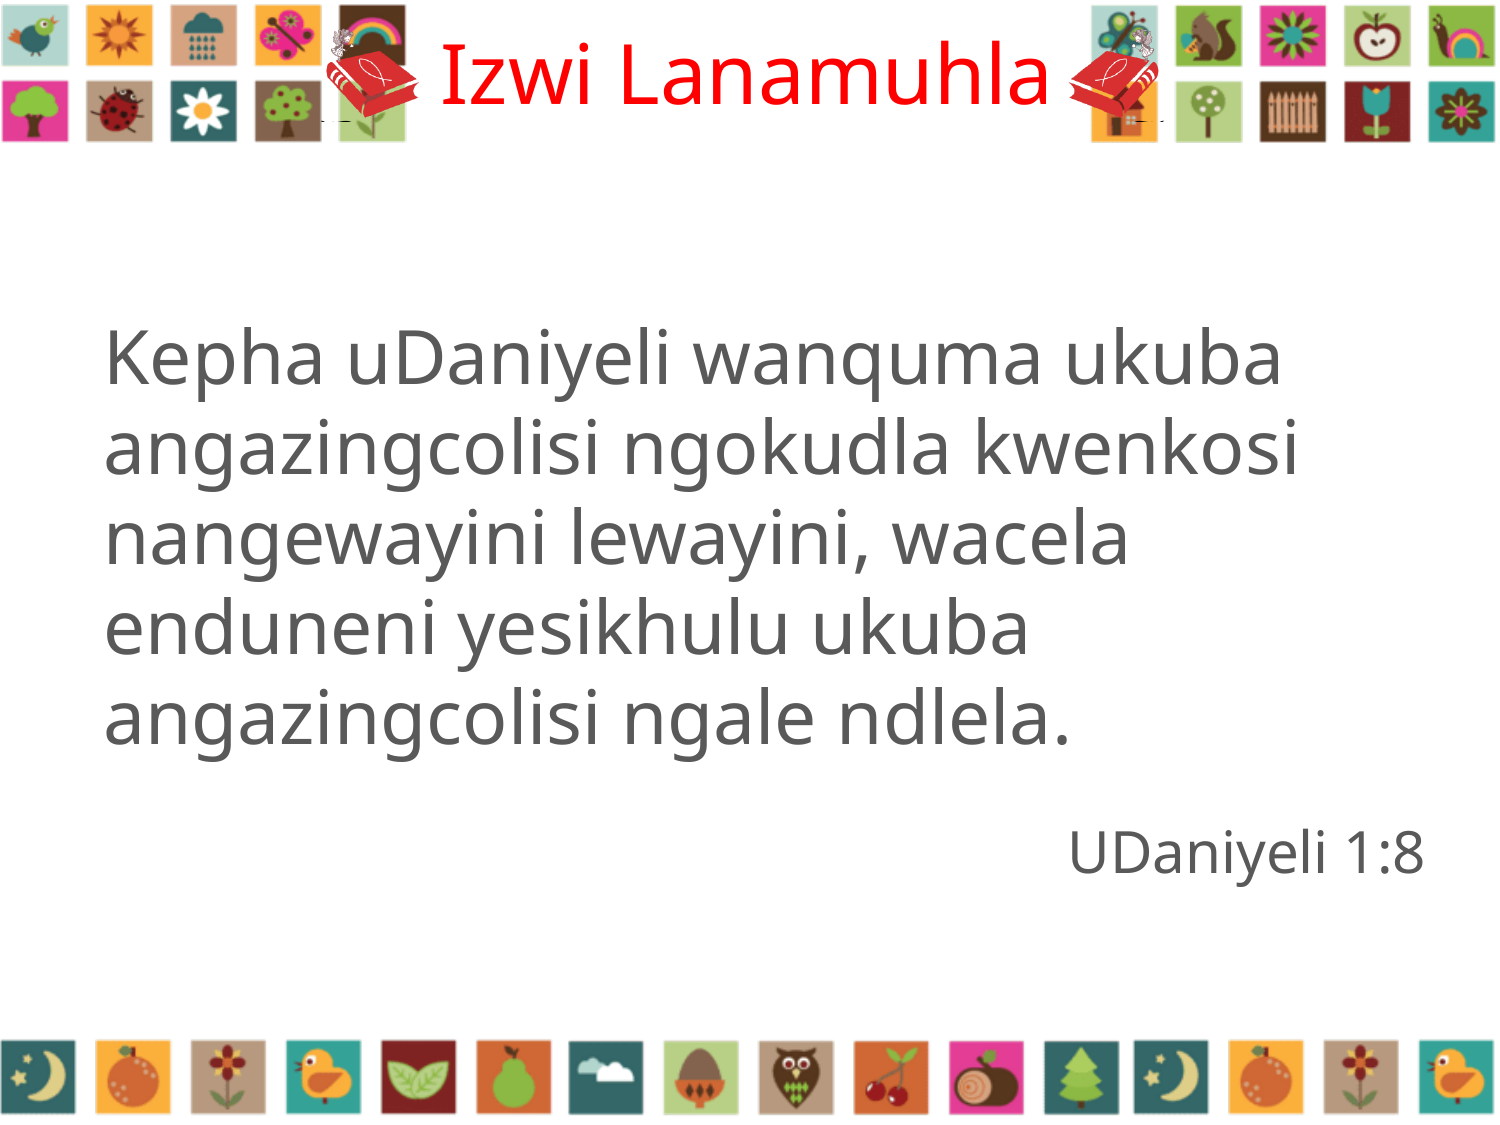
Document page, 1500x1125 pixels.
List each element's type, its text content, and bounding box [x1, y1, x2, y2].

text_box Izwi Lanamuhla [448, 13, 1038, 129]
picture [0, 3, 451, 150]
picture [1037, 3, 1500, 150]
text_box UDaniyeli 1:8 [808, 807, 1441, 893]
text_box Kepha uDaniyeli wanquma ukuba angazingcolisi ngokudla kwenkosi nangewayini lewayini, wacela enduneni yesikhulu ukuba angazingcolisi ngale ndlela. [88, 302, 1436, 768]
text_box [0, 1028, 1500, 1118]
